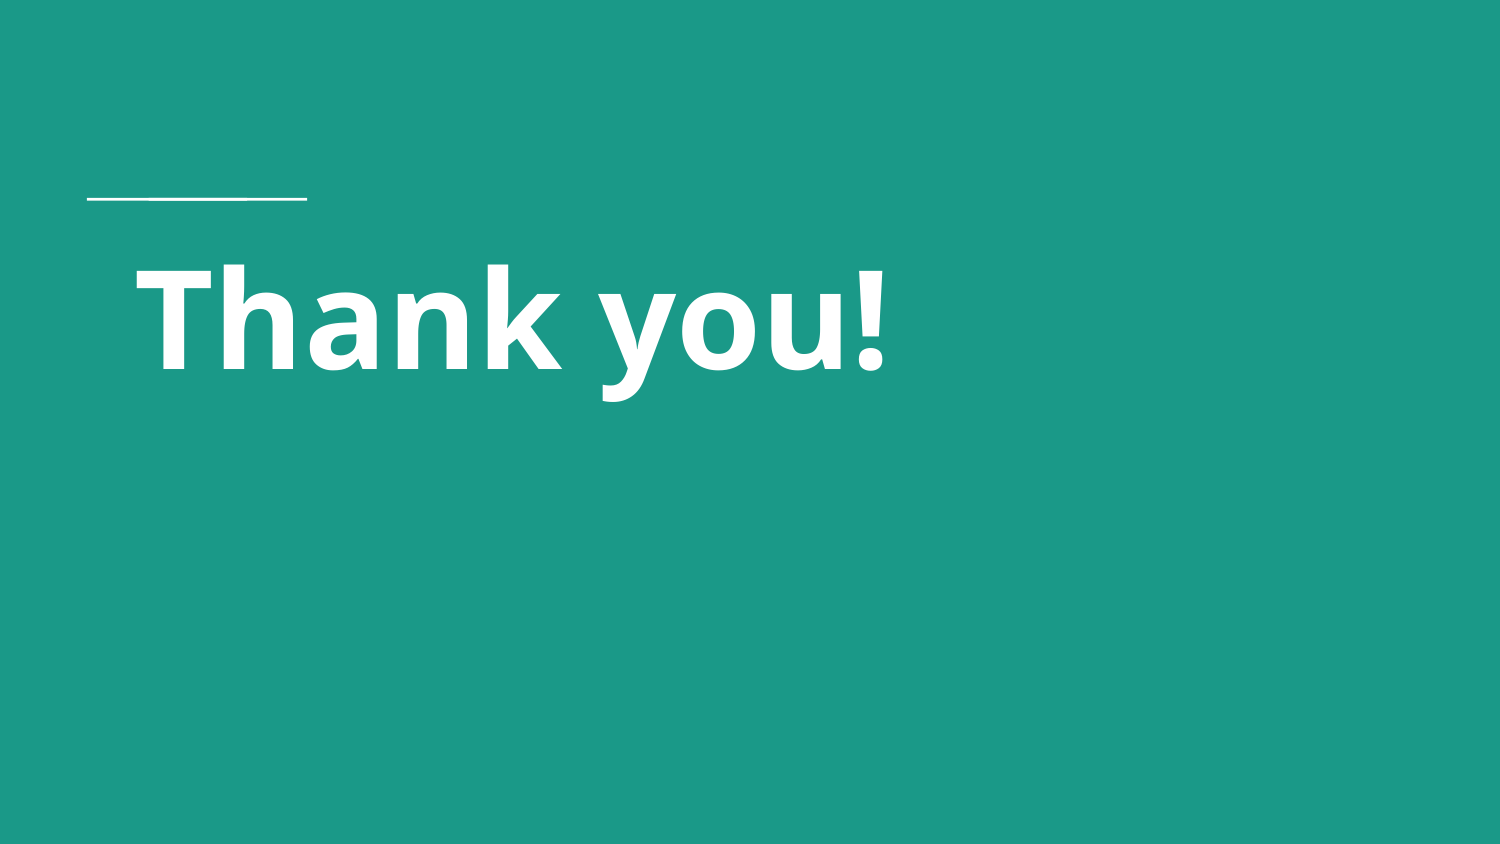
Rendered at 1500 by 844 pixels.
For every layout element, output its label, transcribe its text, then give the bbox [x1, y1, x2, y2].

title Thank you! [119, 216, 1381, 466]
